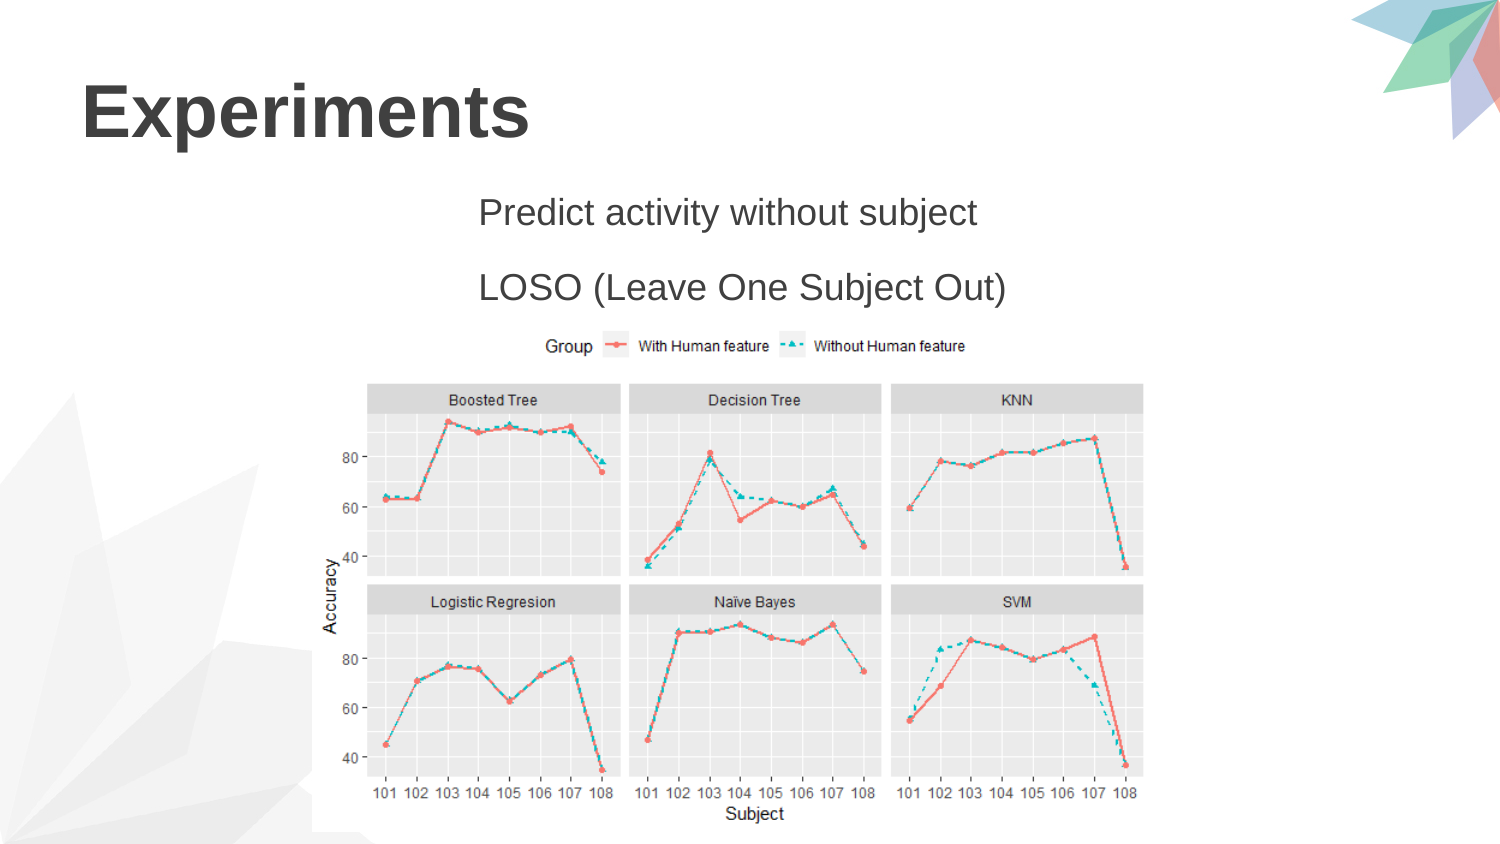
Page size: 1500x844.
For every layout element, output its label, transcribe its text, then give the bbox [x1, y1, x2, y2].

title Experiments [66, 34, 1500, 180]
picture [0, 0, 1500, 844]
list Predict activity without subject LOSO (Leave One Subject Out) [413, 180, 1087, 312]
